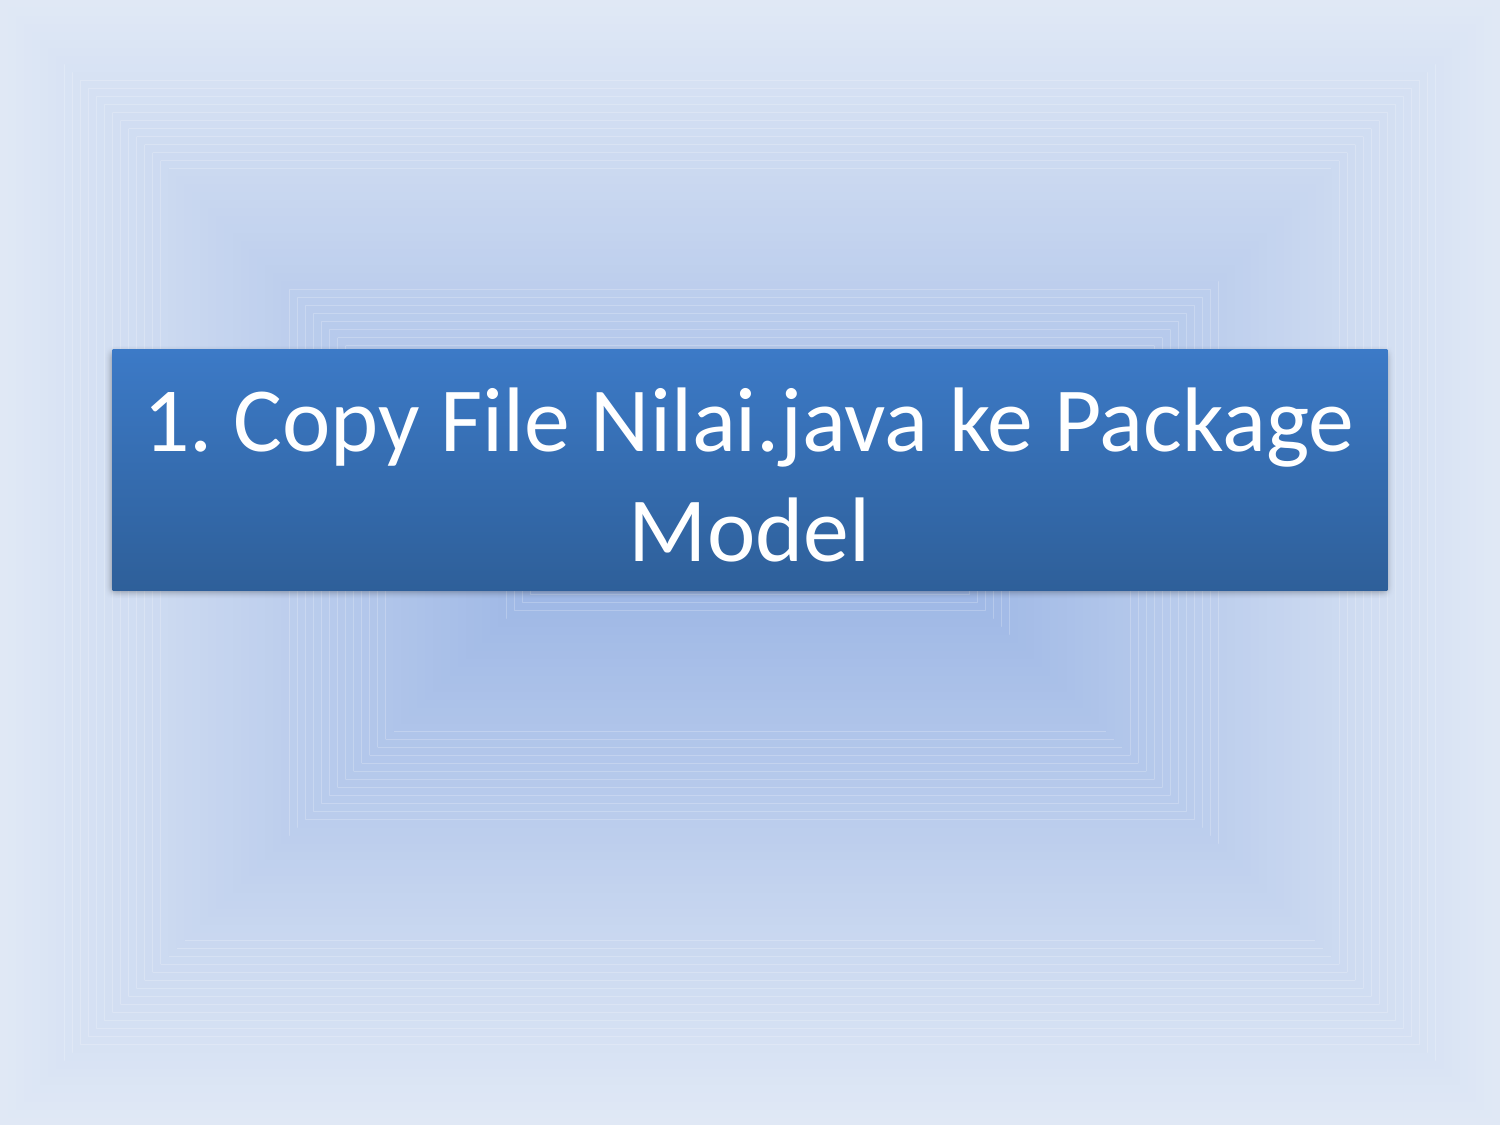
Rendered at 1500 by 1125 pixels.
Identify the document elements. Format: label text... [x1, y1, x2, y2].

title 1. Copy File Nilai.java ke Package Model [112, 349, 1388, 591]
